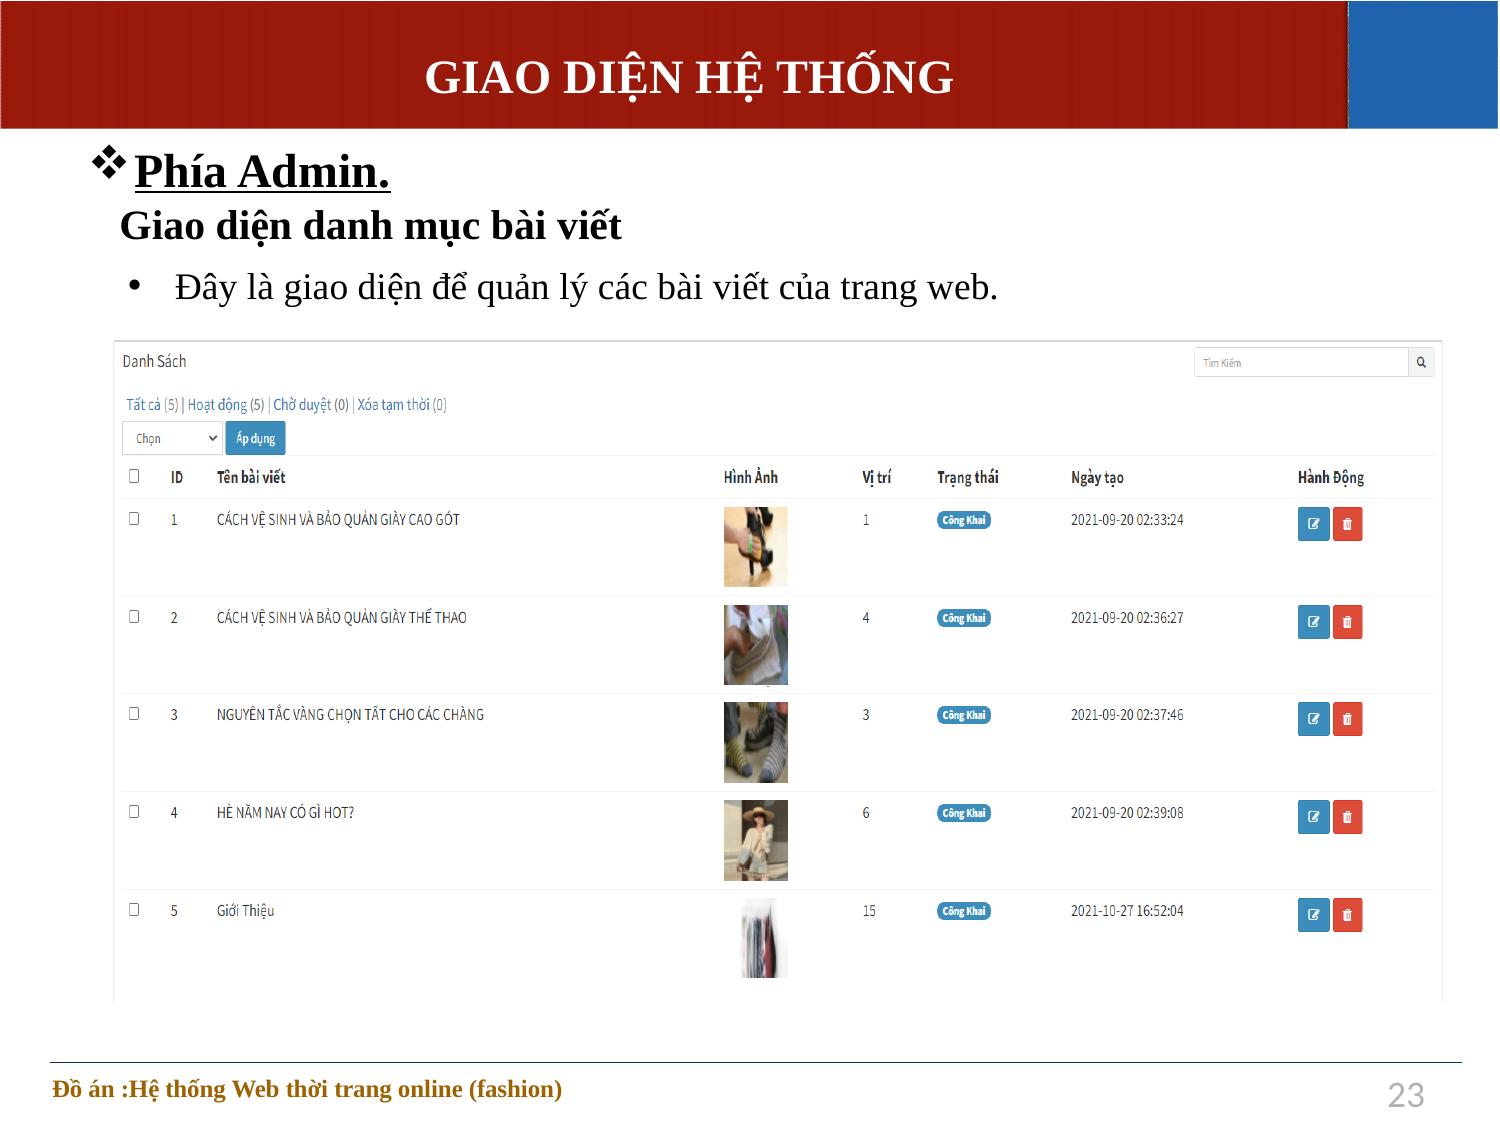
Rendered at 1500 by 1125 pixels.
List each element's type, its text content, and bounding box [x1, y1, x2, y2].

slide_number 23 [1080, 1070, 1425, 1103]
text_box Giao diện hệ thống [41, 43, 1336, 103]
text_box Phía Admin. Giao diện danh mục bài viết [87, 129, 1397, 248]
text_box [0, 1, 1498, 129]
text_box Đây là giao diện để quản lý các bài viết của trang web. [113, 254, 1117, 338]
picture [112, 340, 1443, 1003]
footer Đồ án :Hệ thống Web thời trang online (fashion) [50, 1073, 1105, 1125]
